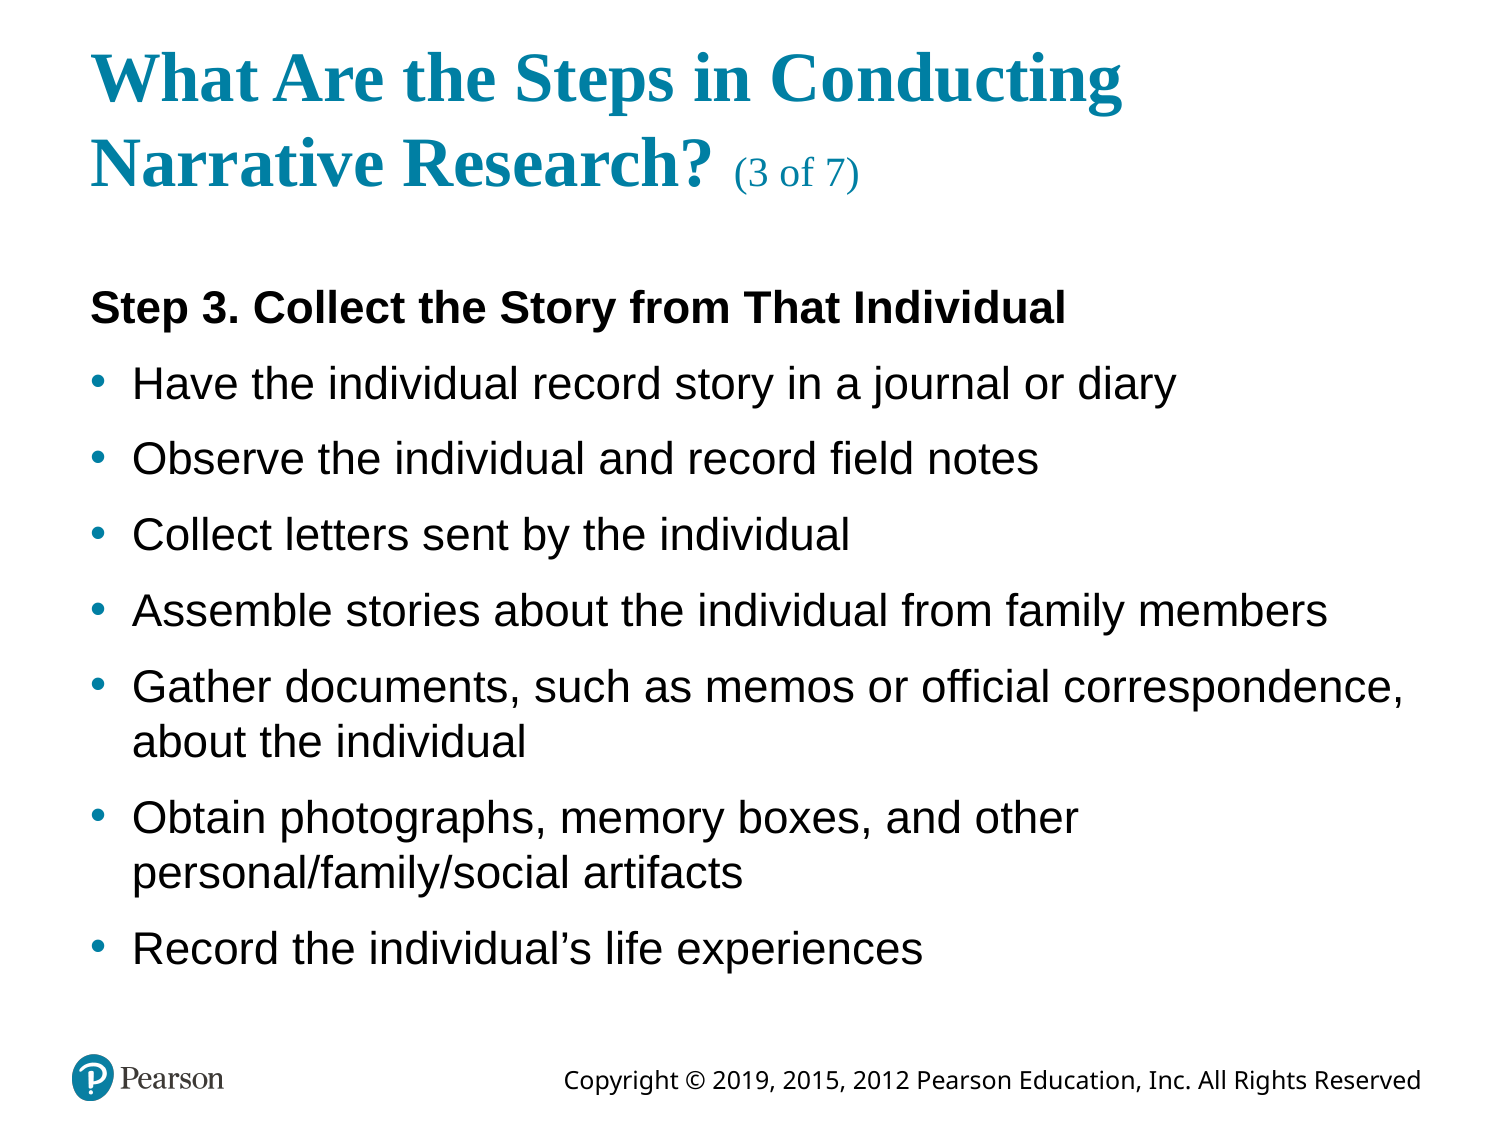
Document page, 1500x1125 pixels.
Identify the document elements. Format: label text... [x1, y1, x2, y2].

picture [72, 1054, 88, 1070]
title What Are the Steps in Conducting Narrative Research? (3 of 7) [75, 35, 1425, 216]
picture [72, 1087, 83, 1101]
picture [80, 1063, 106, 1088]
picture [98, 1054, 224, 1101]
list Step 3. Collect the Story from That Individual Have the individual record story in a journal or diary Observe the individual and record field notes Collect letters sent by the individual Assemble stories about the individual from family members Gather documents, such as memos or official correspondence, about the individual Obtain photographs, memory boxes, and other personal/family/social artifacts Record the individual’s life experiences [75, 262, 1425, 1005]
